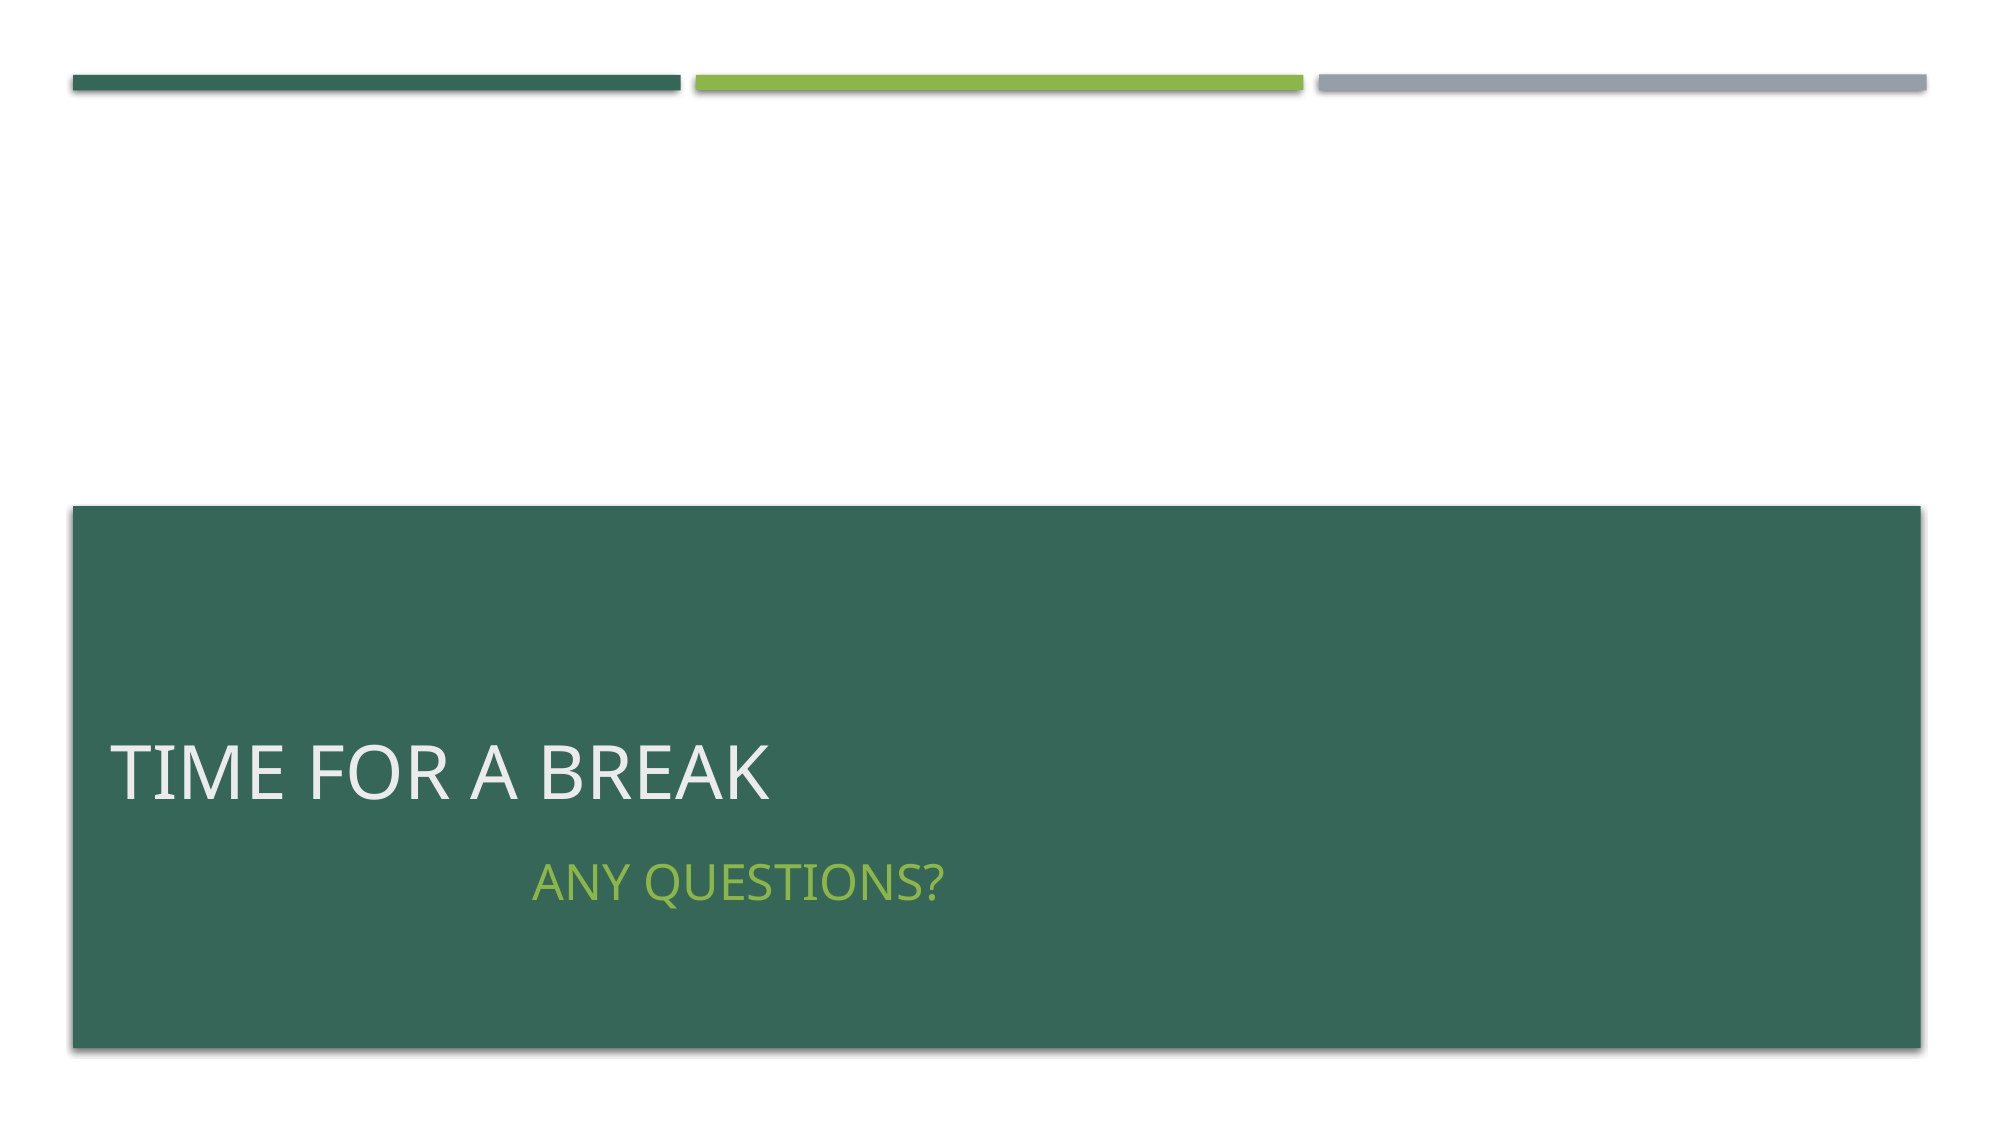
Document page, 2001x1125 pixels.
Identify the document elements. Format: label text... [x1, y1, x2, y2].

title Time for a break [95, 579, 1899, 822]
subtitle Any questions? [95, 842, 961, 940]
